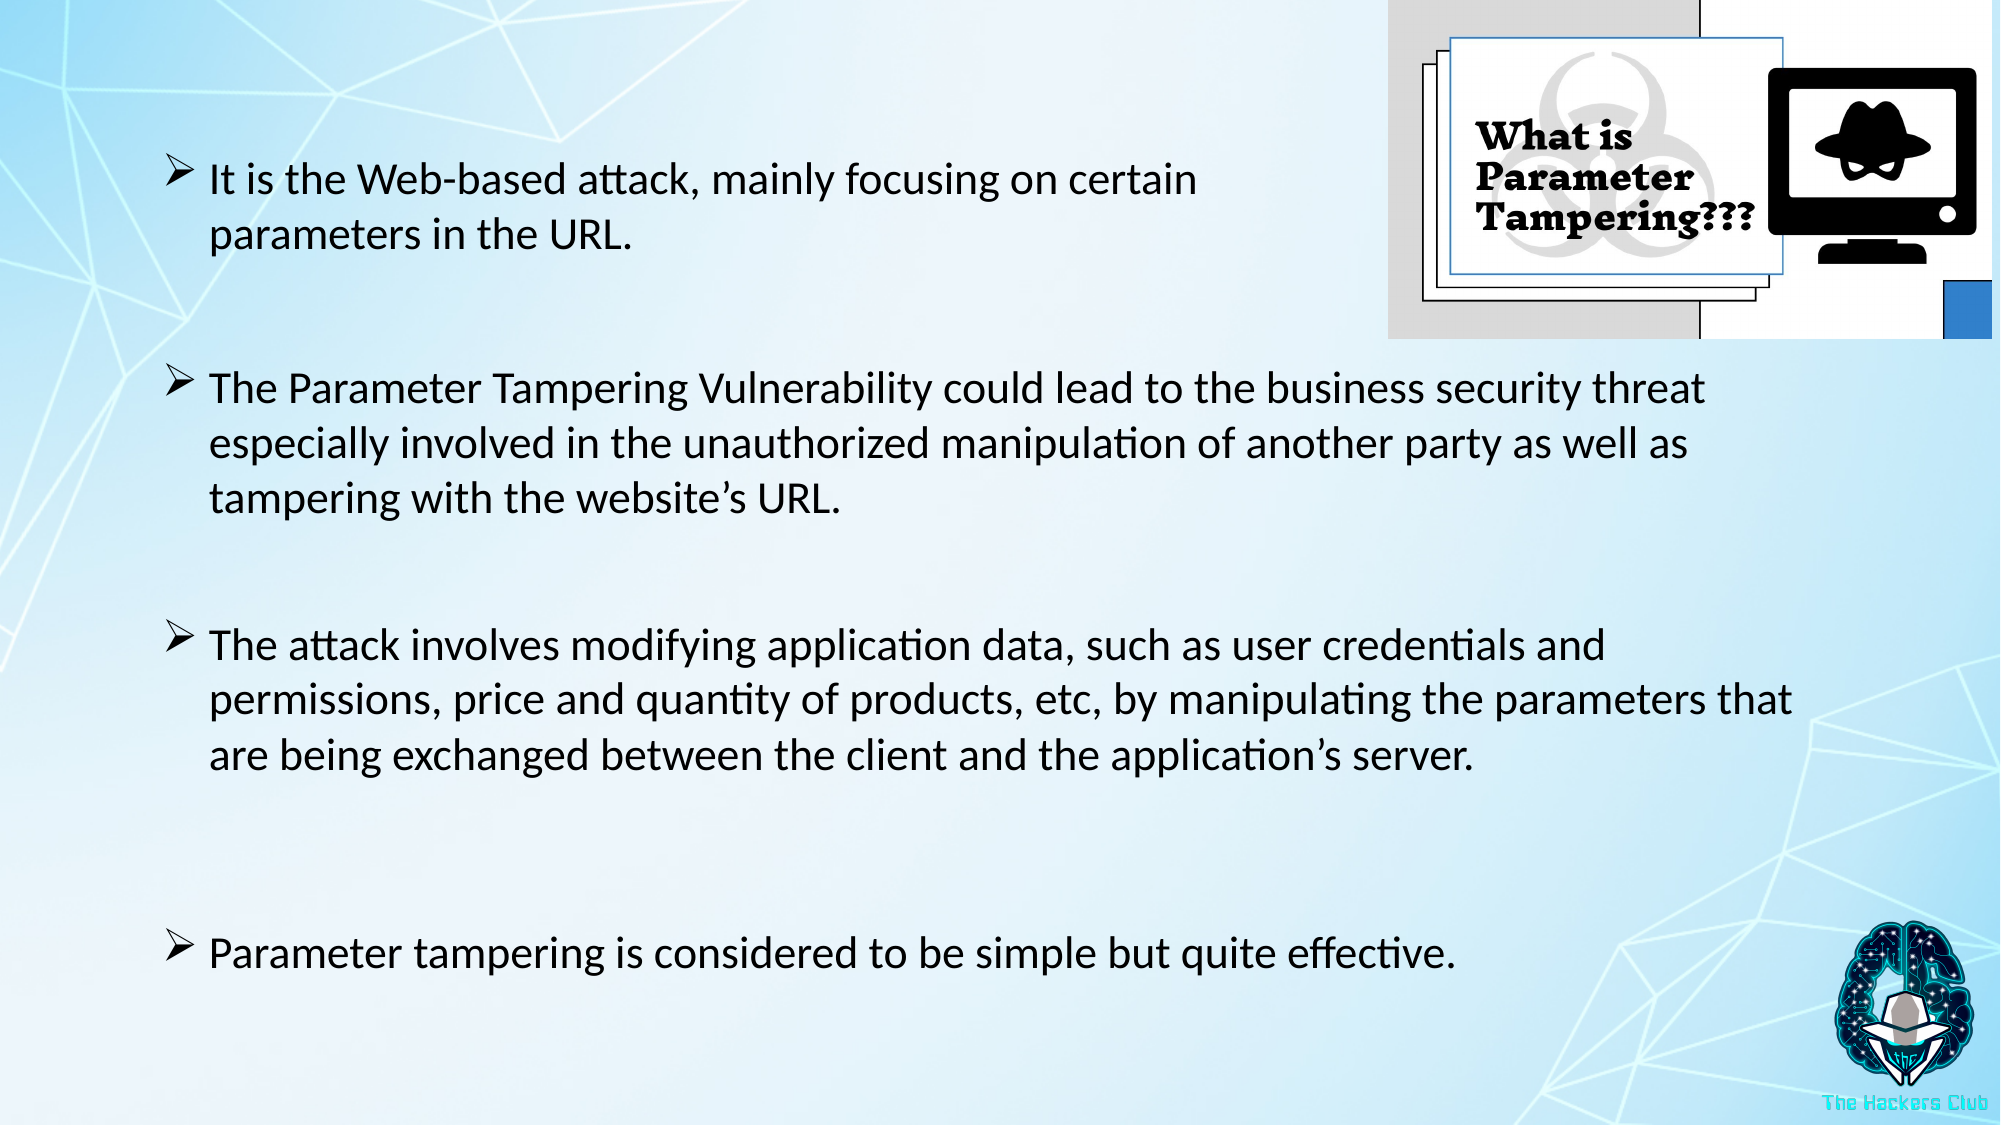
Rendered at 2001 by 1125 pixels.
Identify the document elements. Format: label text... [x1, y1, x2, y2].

text_box The attack involves modifying application data, such as user credentials and permissions, price and quantity of products, etc, by manipulating the parameters that are being exchanged between the client and the application’s server. [147, 606, 1811, 787]
text_box The Parameter Tampering Vulnerability could lead to the business security threat especially involved in the unauthorized manipulation of another party as well as tampering with the website’s URL. [147, 350, 1811, 531]
text_box Parameter tampering is considered to be simple but quite effective. [147, 915, 1810, 986]
text_box It is the Web-based attack, mainly focusing on certain parameters in the URL. [147, 140, 1368, 266]
picture [0, 0, 2001, 1125]
